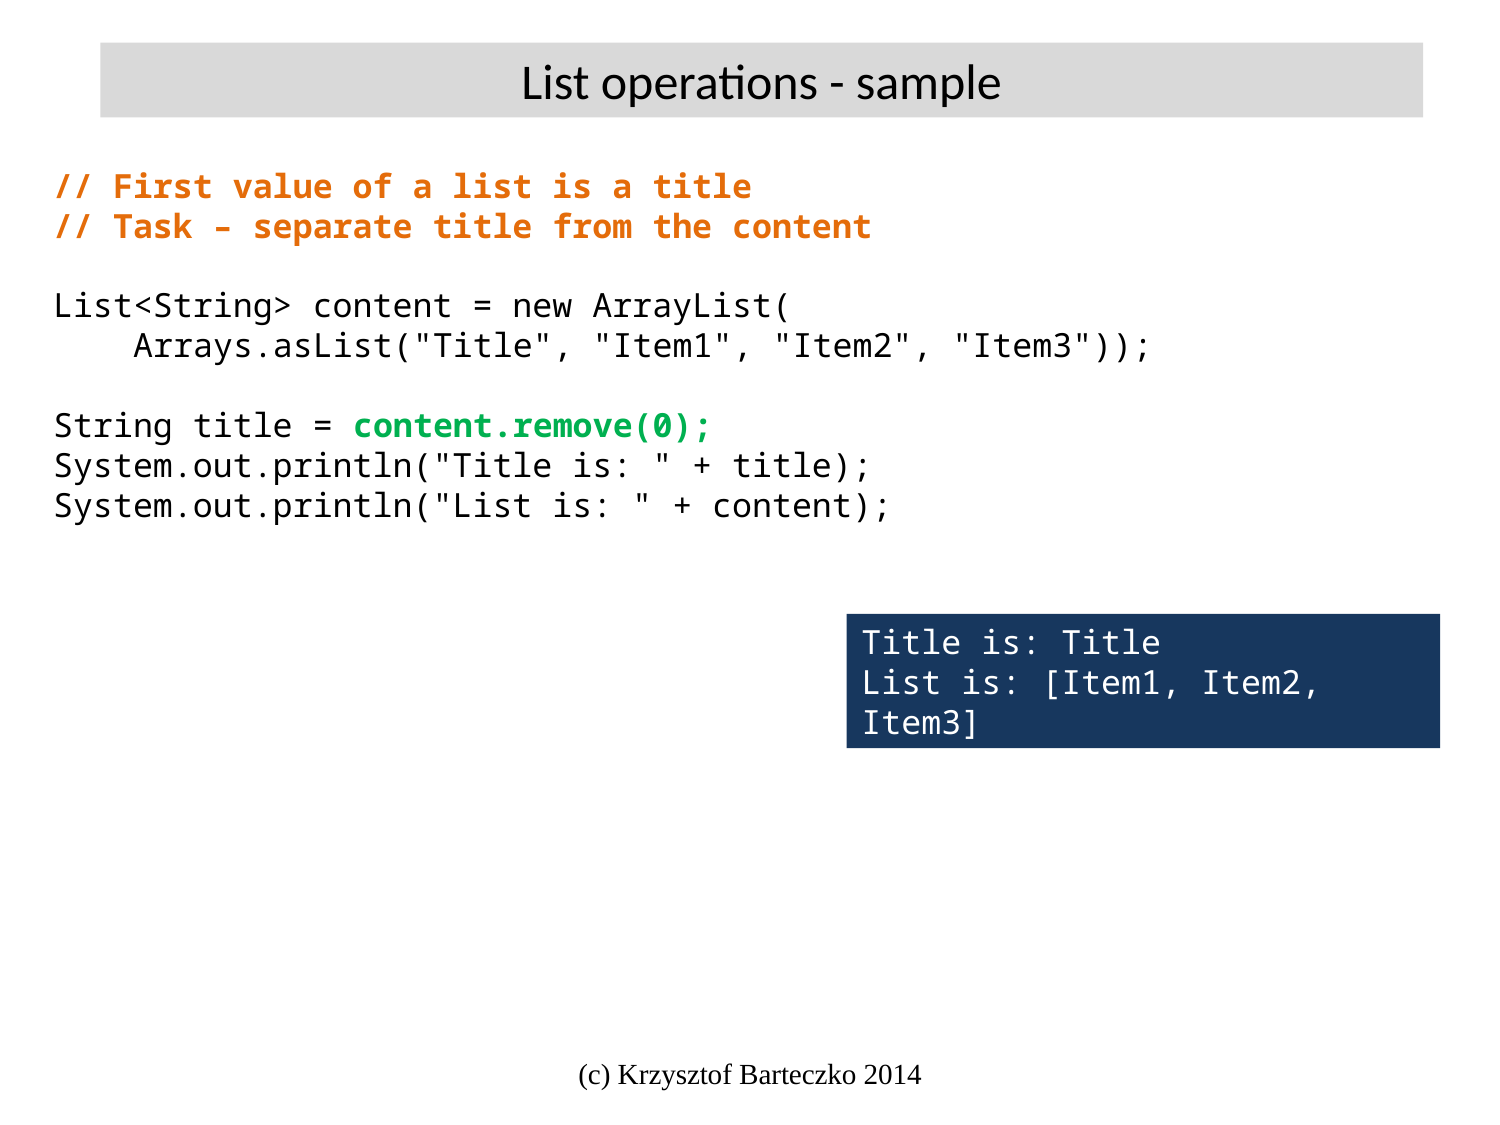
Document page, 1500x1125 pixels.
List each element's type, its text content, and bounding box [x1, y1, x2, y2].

text_box Title is: Title List is: [Item1, Item2, Item3] [846, 613, 1441, 749]
text_box // First value of a list is a title // Task – separate title from the content List<String> content = new ArrayList( Arrays.asList("Title", "Item1", "Item2", "Item3")); String title = content.remove(0); System.out.println("Title is: " + title); System.out.println("List is: " + content); [38, 157, 1444, 532]
footer (c) Krzysztof Barteczko 2014 [512, 1042, 988, 1103]
text_box List operations - sample [100, 42, 1424, 118]
